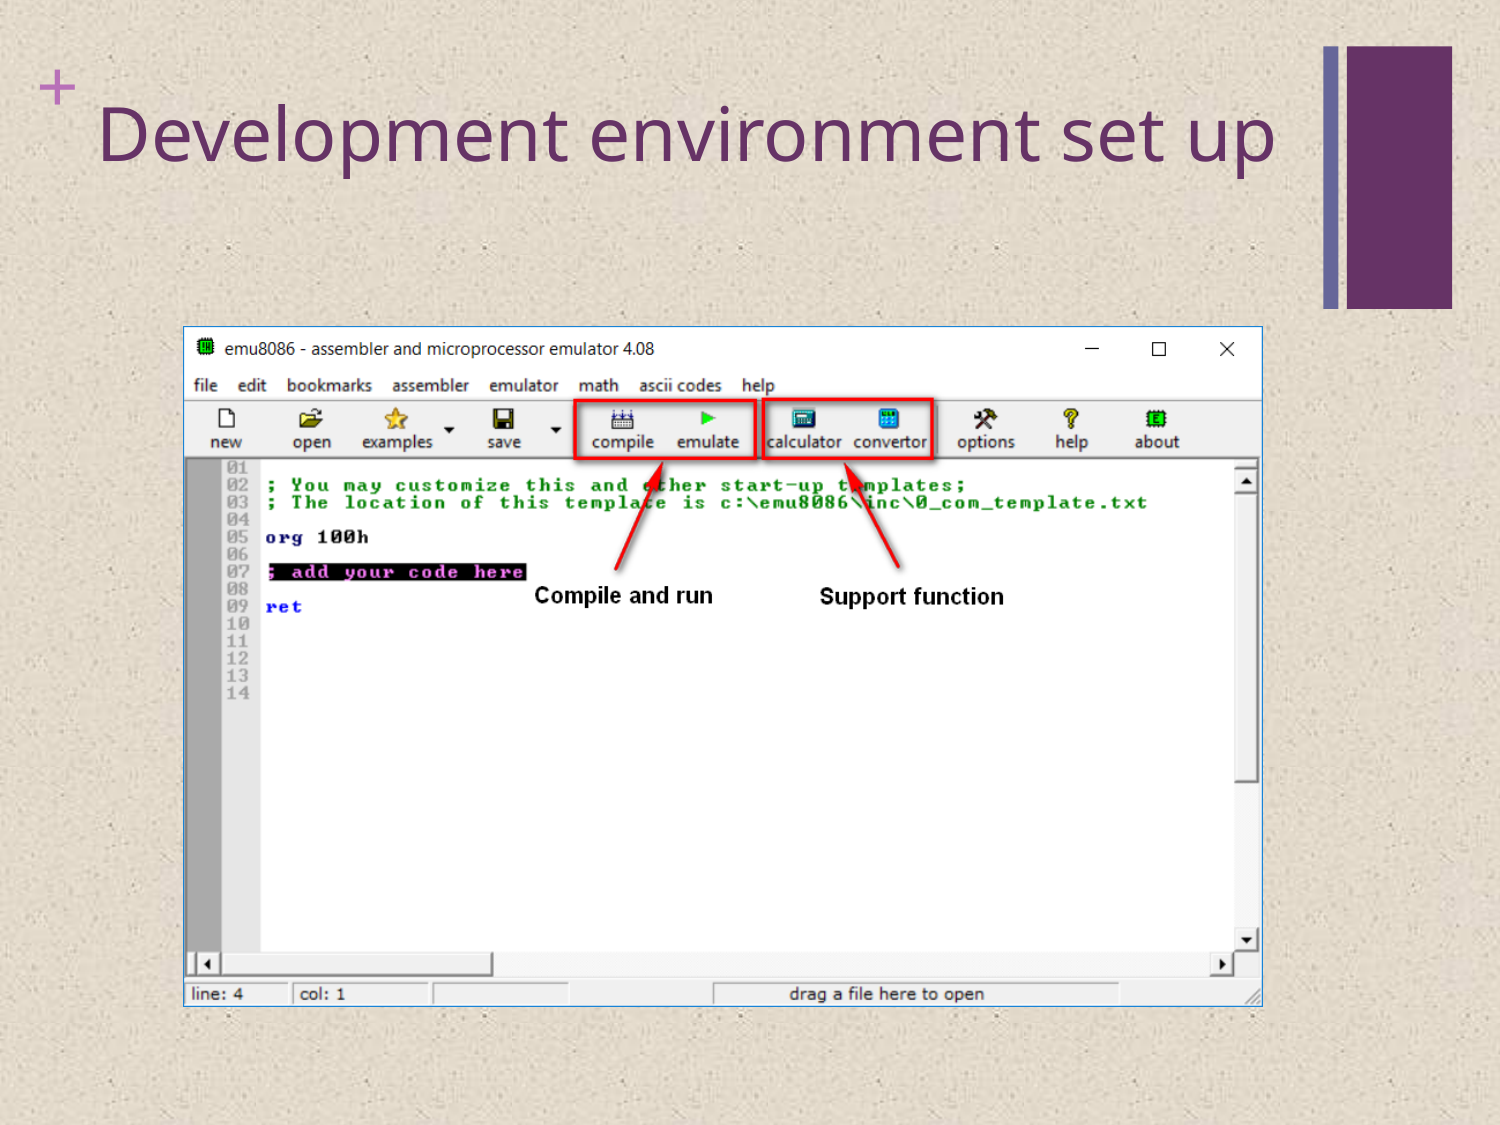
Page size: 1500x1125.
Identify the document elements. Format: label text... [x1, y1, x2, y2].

picture [0, 0, 1500, 1125]
title Development environment set up [81, 79, 1322, 263]
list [182, 325, 1263, 1007]
